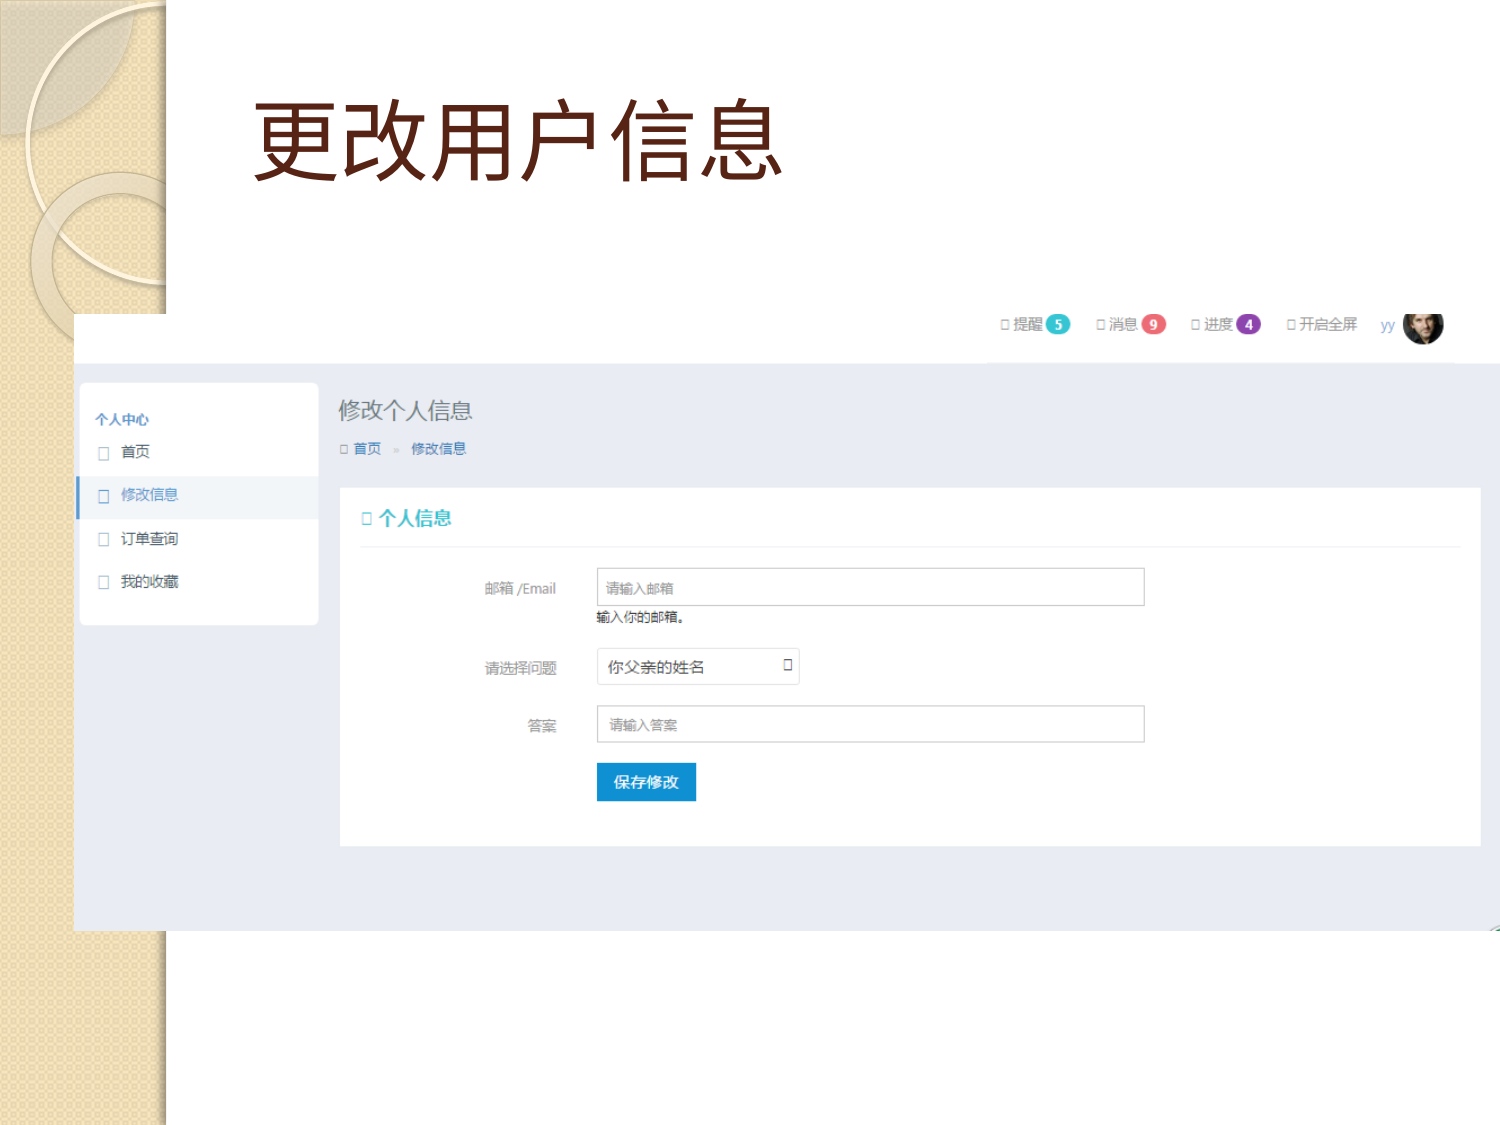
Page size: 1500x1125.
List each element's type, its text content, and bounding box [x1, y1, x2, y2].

picture [74, 314, 1500, 932]
title 更改用户信息 [235, 45, 1466, 233]
